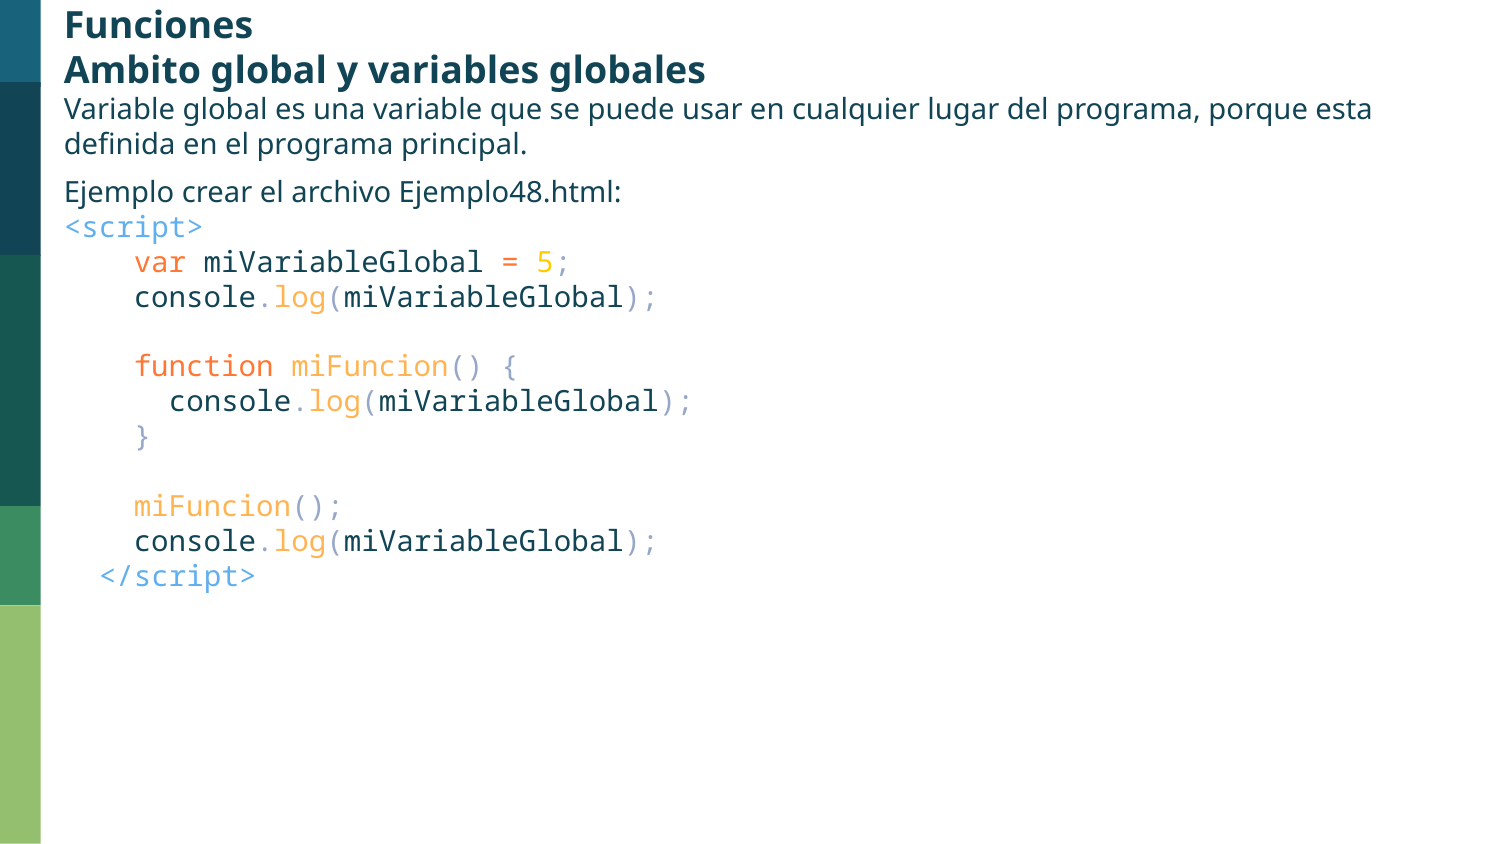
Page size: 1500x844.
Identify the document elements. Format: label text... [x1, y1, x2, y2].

text_box Variable global es una variable que se puede usar en cualquier lugar del programa, porque esta definida en el programa principal. Ejemplo crear el archivo Ejemplo48.html: <script> var miVariableGlobal = 5; console.log(miVariableGlobal); function miFuncion() { console.log(miVariableGlobal); } miFuncion(); console.log(miVariableGlobal); </script> [48, 75, 1480, 815]
text_box Funciones Ambito global y variables globales [48, 0, 1131, 94]
